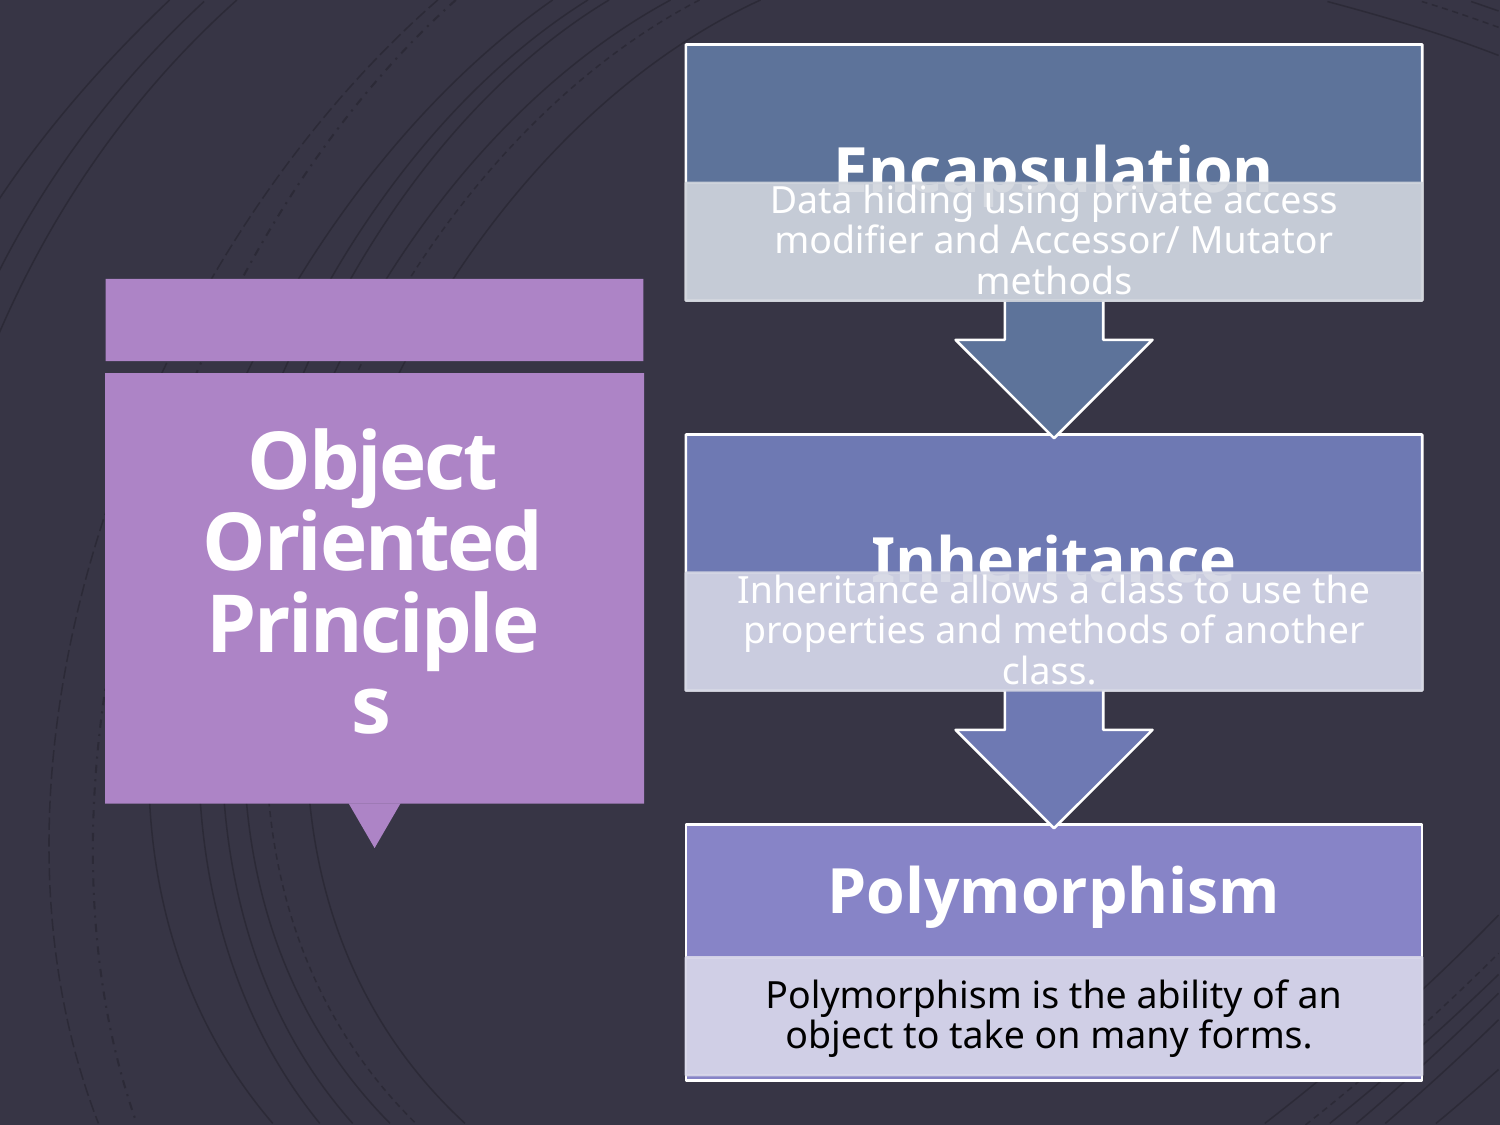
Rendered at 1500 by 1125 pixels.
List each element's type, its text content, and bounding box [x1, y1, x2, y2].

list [685, 44, 1423, 1081]
title Object Oriented Principles [156, 385, 588, 789]
